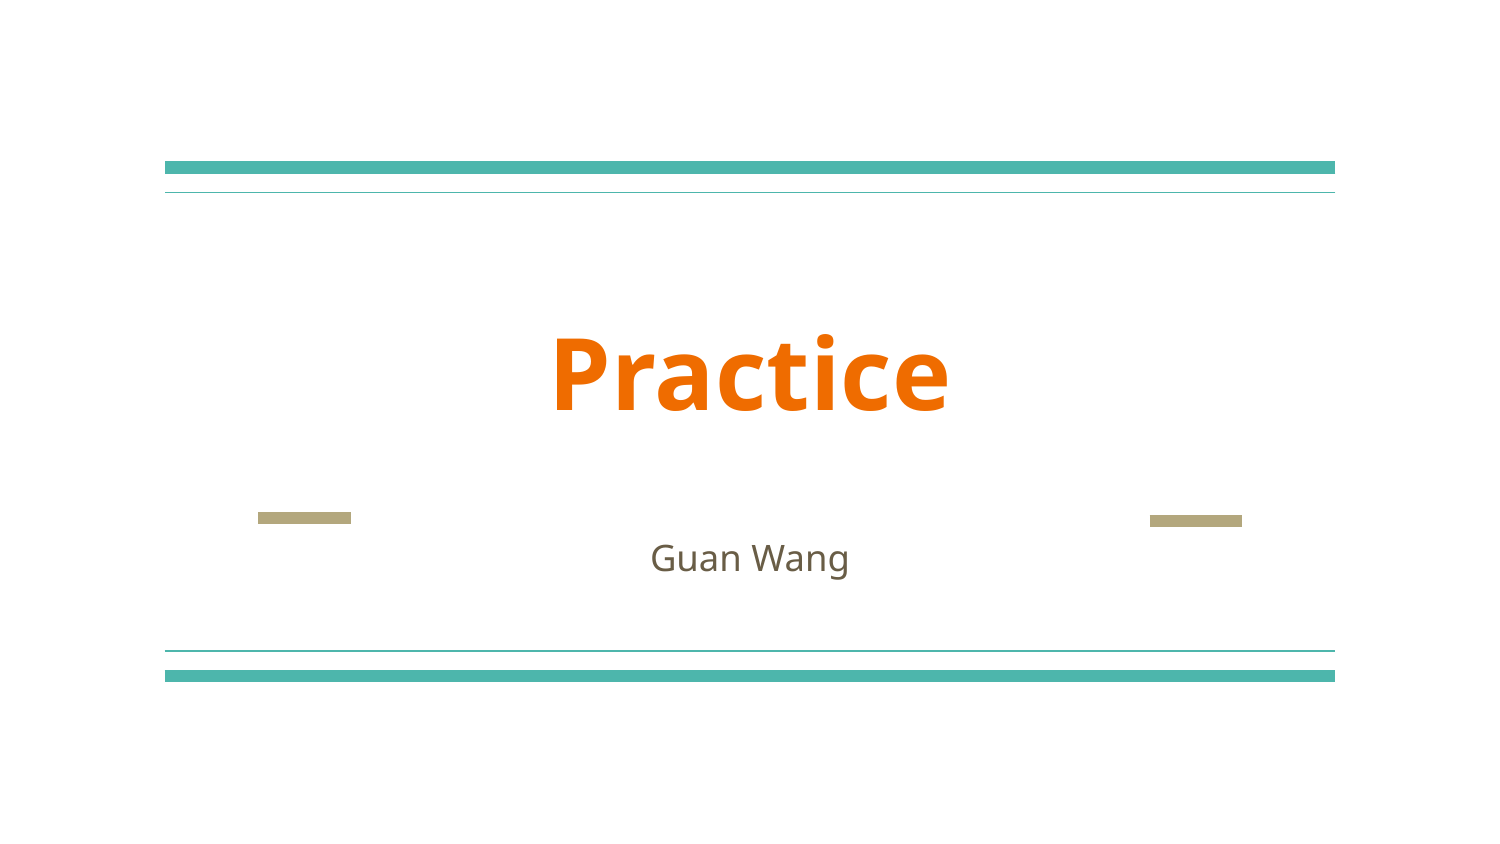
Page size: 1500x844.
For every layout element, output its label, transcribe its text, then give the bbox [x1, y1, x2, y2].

subtitle Guan Wang [350, 467, 1150, 598]
title Practice [164, 287, 1336, 456]
